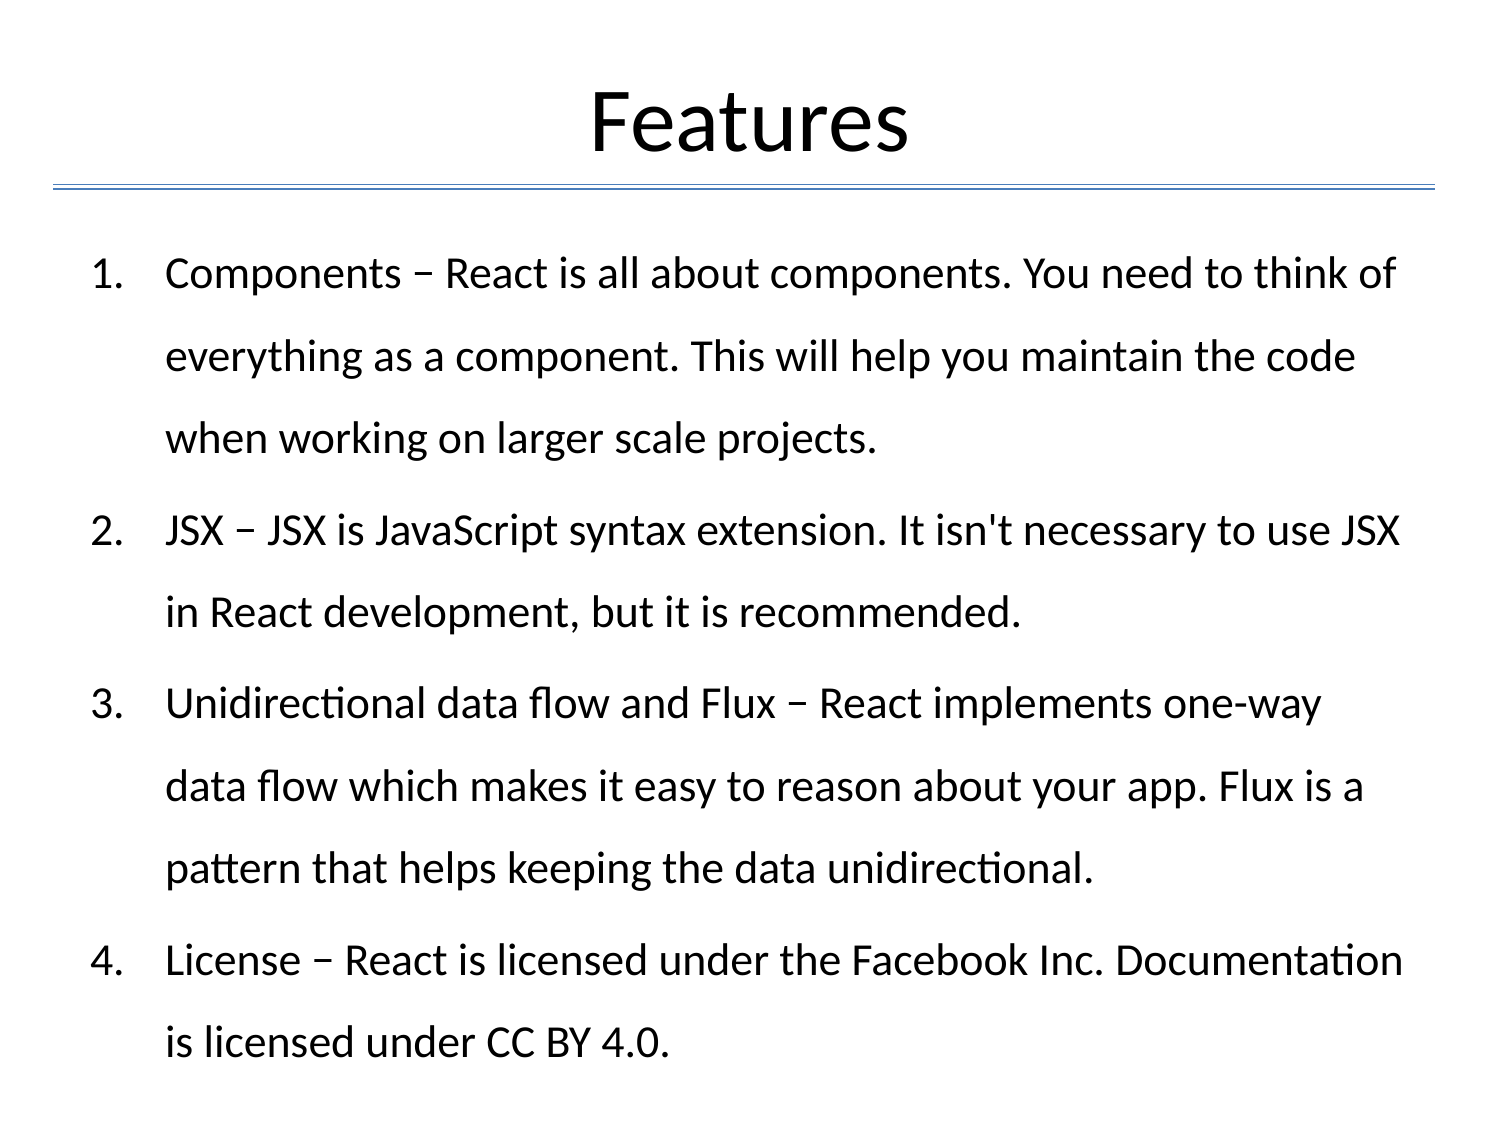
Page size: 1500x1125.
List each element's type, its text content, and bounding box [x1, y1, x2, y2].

list Components − React is all about components. You need to think of everything as a component. This will help you maintain the code when working on larger scale projects. JSX − JSX is JavaScript syntax extension. It isn't necessary to use JSX in React development, but it is recommended. Unidirectional data flow and Flux − React implements one-way data flow which makes it easy to reason about your app. Flux is a pattern that helps keeping the data unidirectional. License − React is licensed under the Facebook Inc. Documentation is licensed under CC BY 4.0. [75, 208, 1425, 1083]
title Features [75, 45, 1425, 185]
